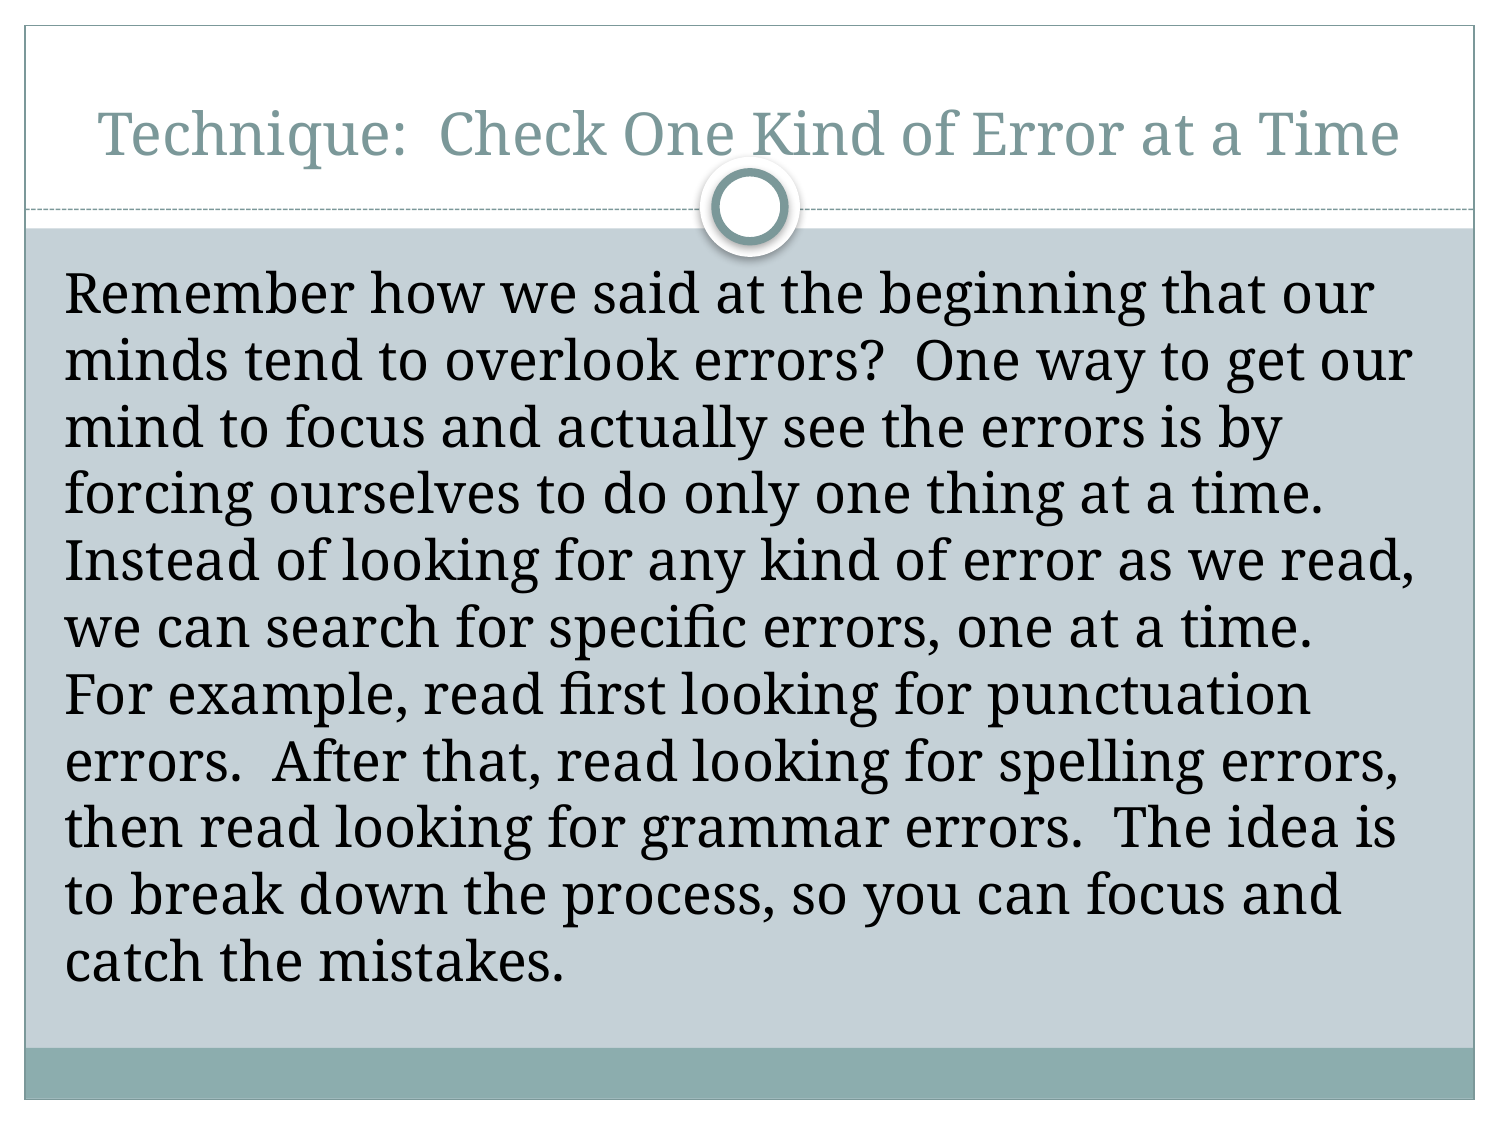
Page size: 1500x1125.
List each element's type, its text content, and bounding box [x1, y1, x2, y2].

title Technique: Check One Kind of Error at a Time [49, 37, 1450, 175]
list Remember how we said at the beginning that our minds tend to overlook errors? One way to get our mind to focus and actually see the errors is by forcing ourselves to do only one thing at a time. Instead of looking for any kind of error as we read, we can search for specific errors, one at a time. For example, read first looking for punctuation errors. After that, read looking for spelling errors, then read looking for grammar errors. The idea is to break down the process, so you can focus and catch the mistakes. [49, 250, 1445, 1001]
